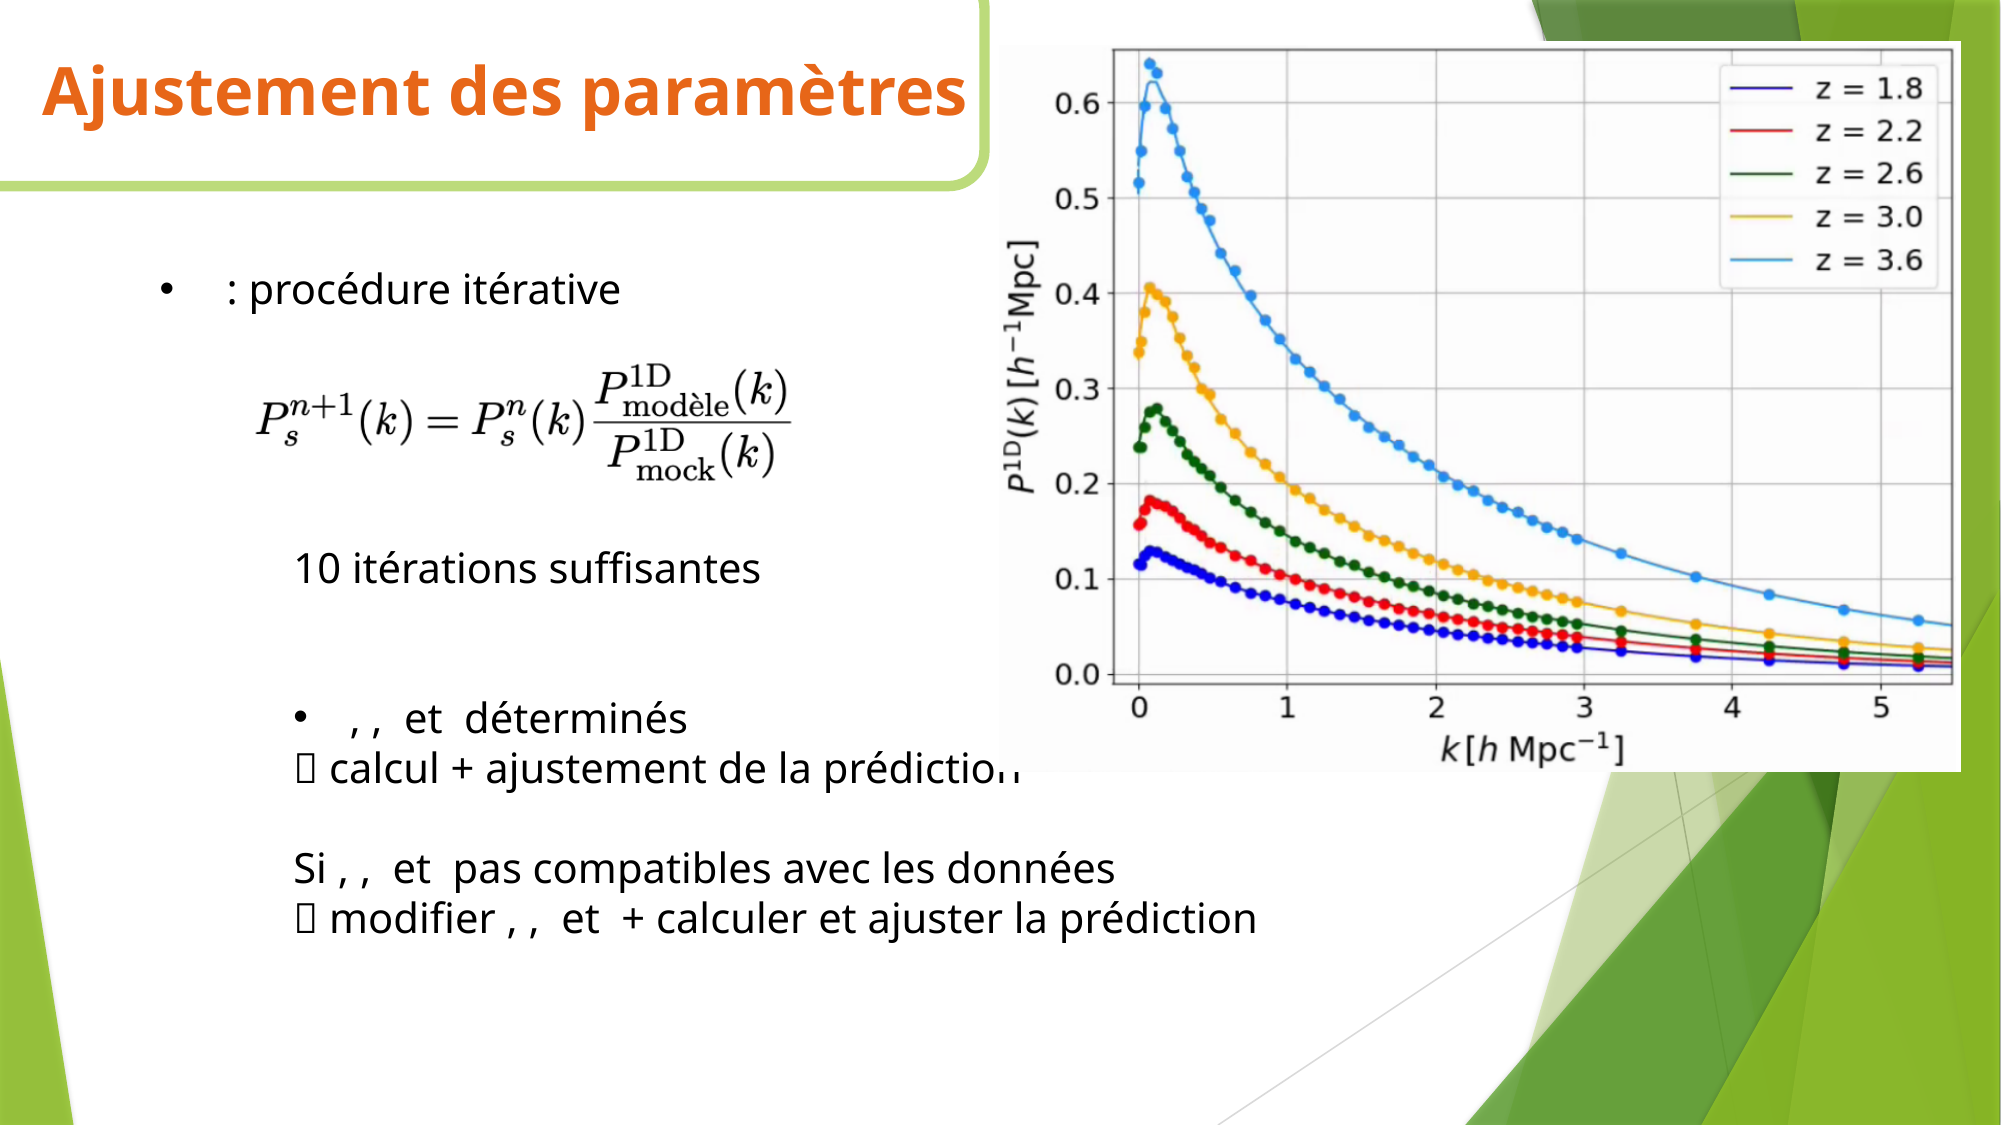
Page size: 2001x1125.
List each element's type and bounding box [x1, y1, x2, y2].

picture [242, 354, 804, 492]
picture [999, 41, 1961, 772]
text_box [0, 0, 987, 188]
